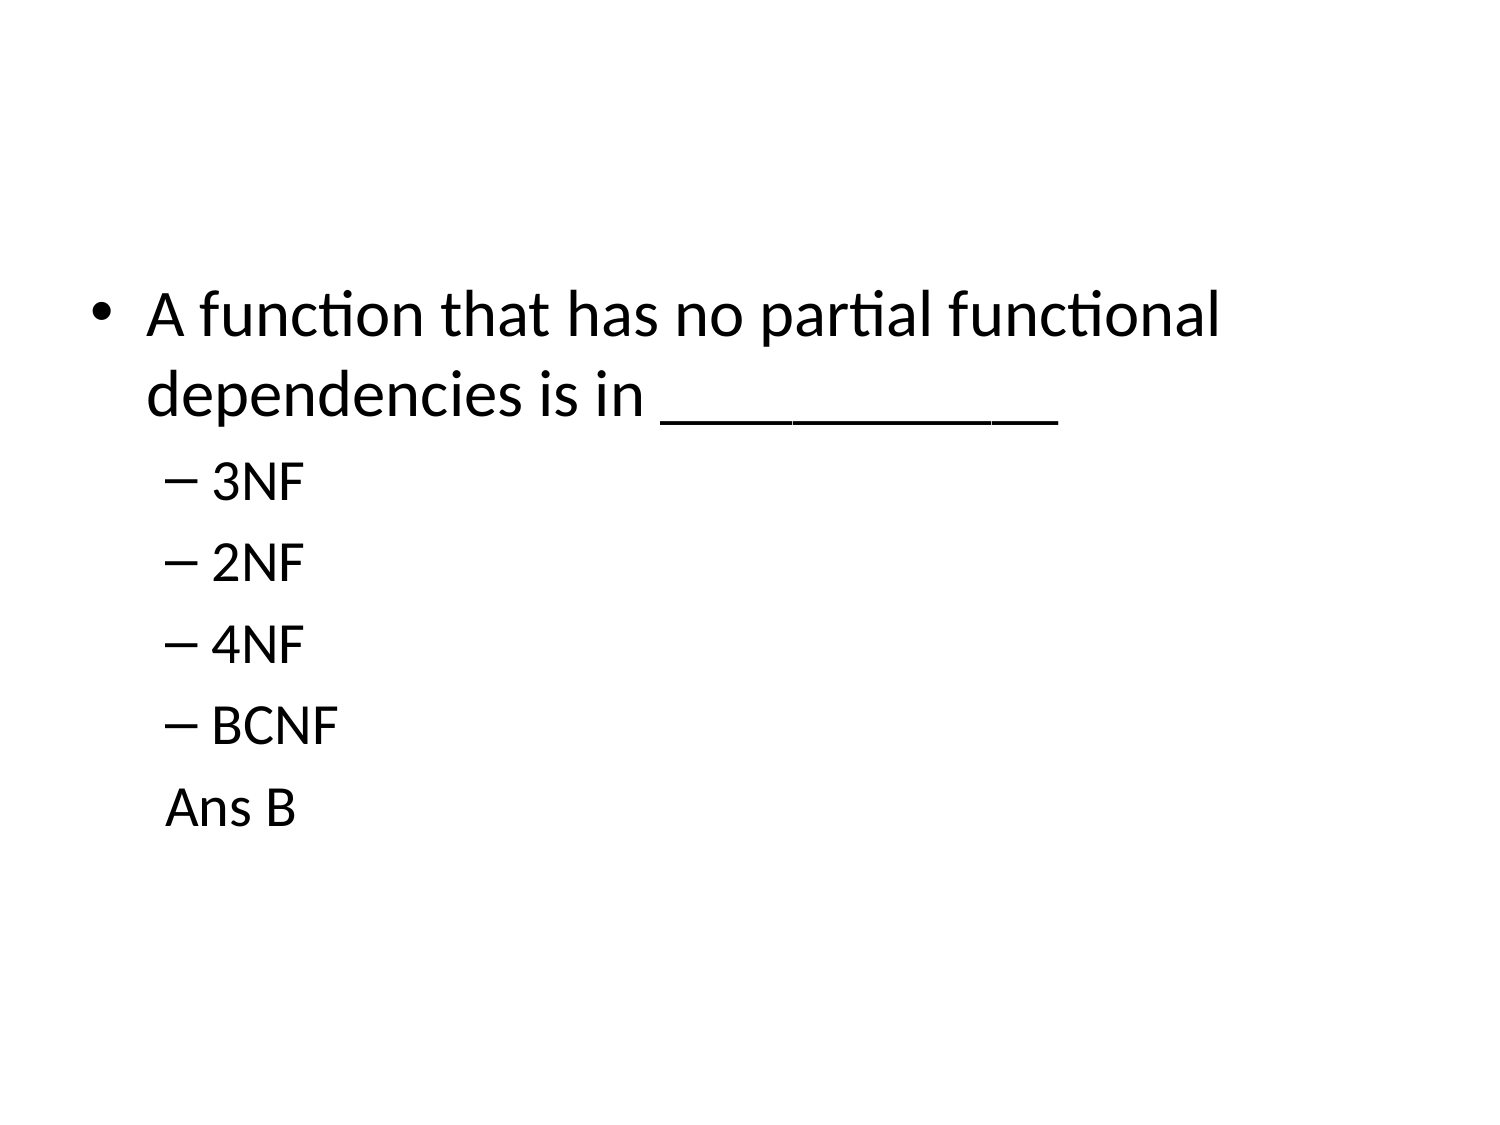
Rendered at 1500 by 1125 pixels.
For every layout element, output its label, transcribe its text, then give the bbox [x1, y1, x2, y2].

list A function that has no partial functional dependencies is in ____________ 3NF 2NF 4NF BCNF Ans B [75, 262, 1425, 1005]
